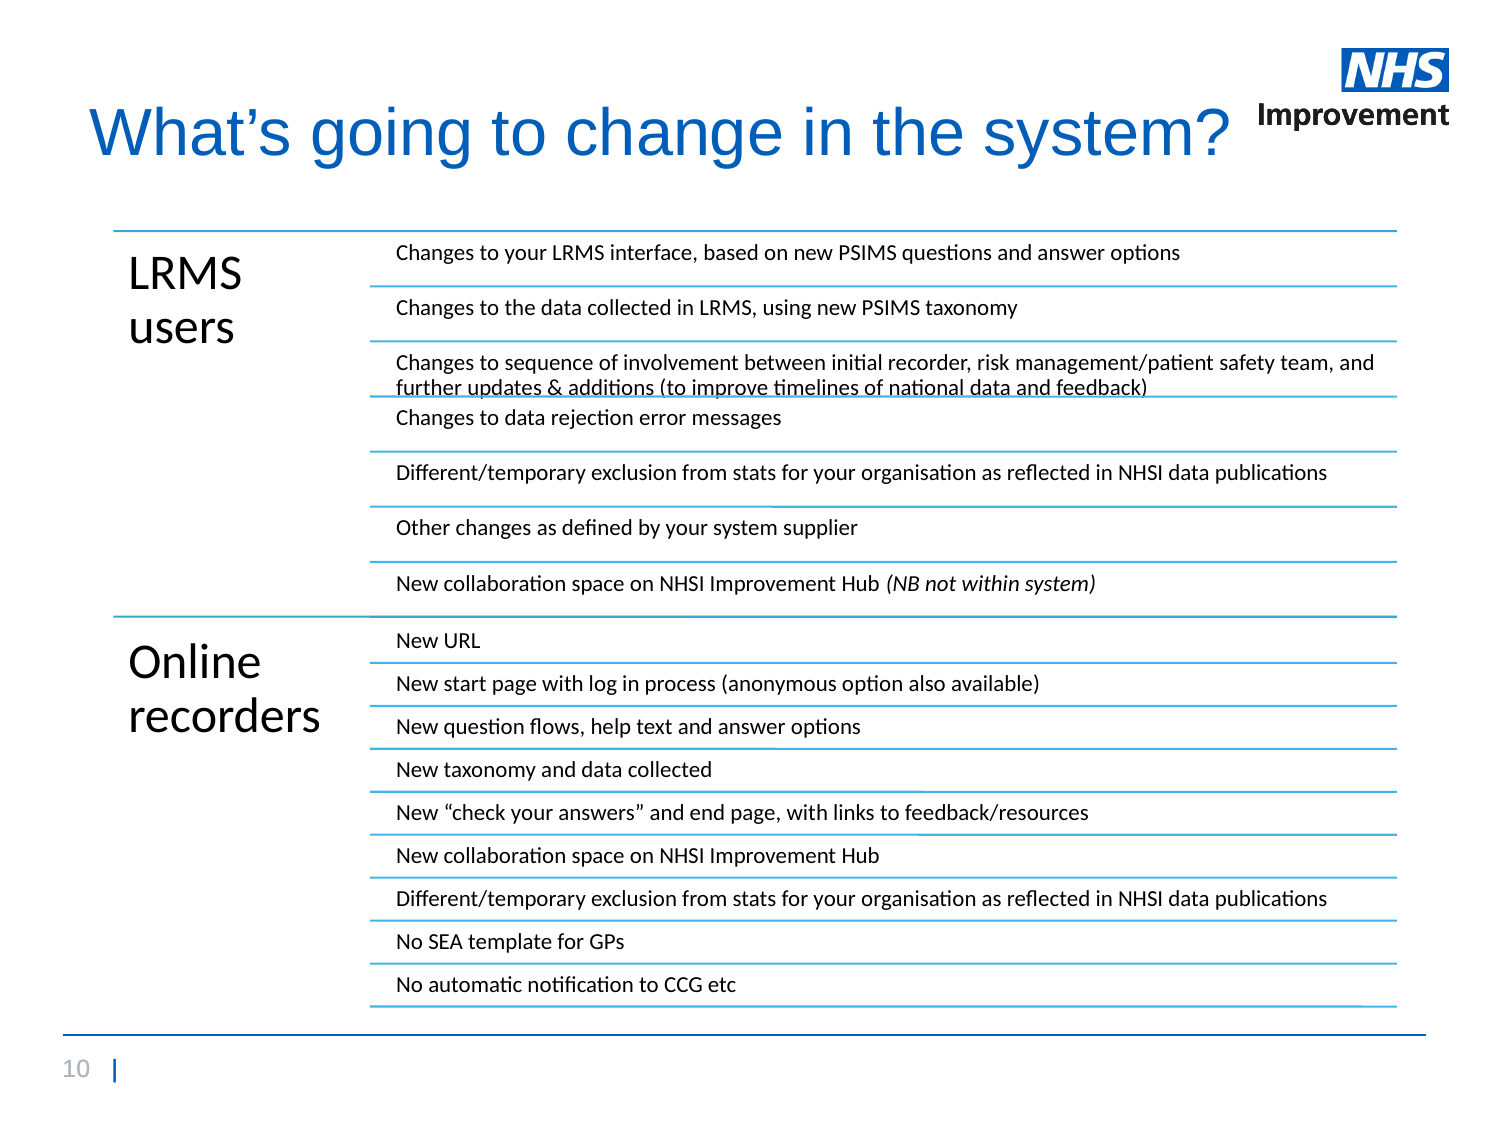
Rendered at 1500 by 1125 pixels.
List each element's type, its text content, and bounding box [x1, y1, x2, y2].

title What’s going to change in the system? [75, 90, 1397, 191]
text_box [113, 231, 1397, 1009]
picture [1259, 48, 1449, 131]
